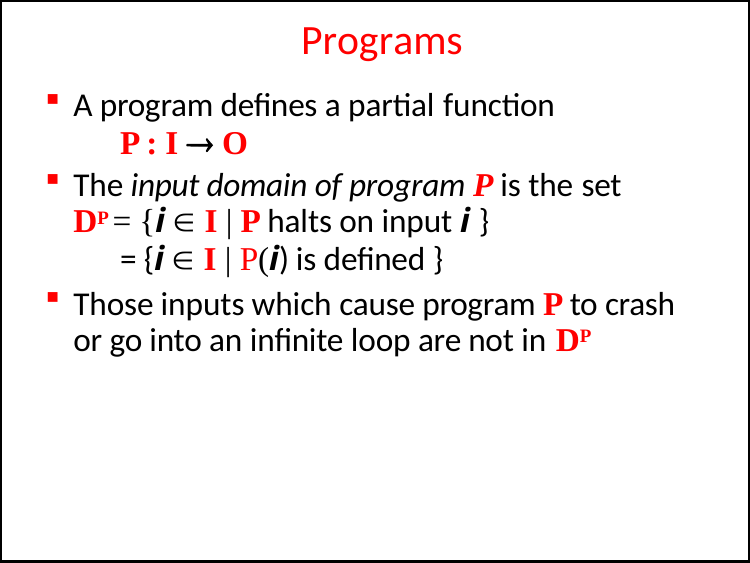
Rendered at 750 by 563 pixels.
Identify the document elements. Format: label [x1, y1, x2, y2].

text_box [0, 0, 750, 563]
